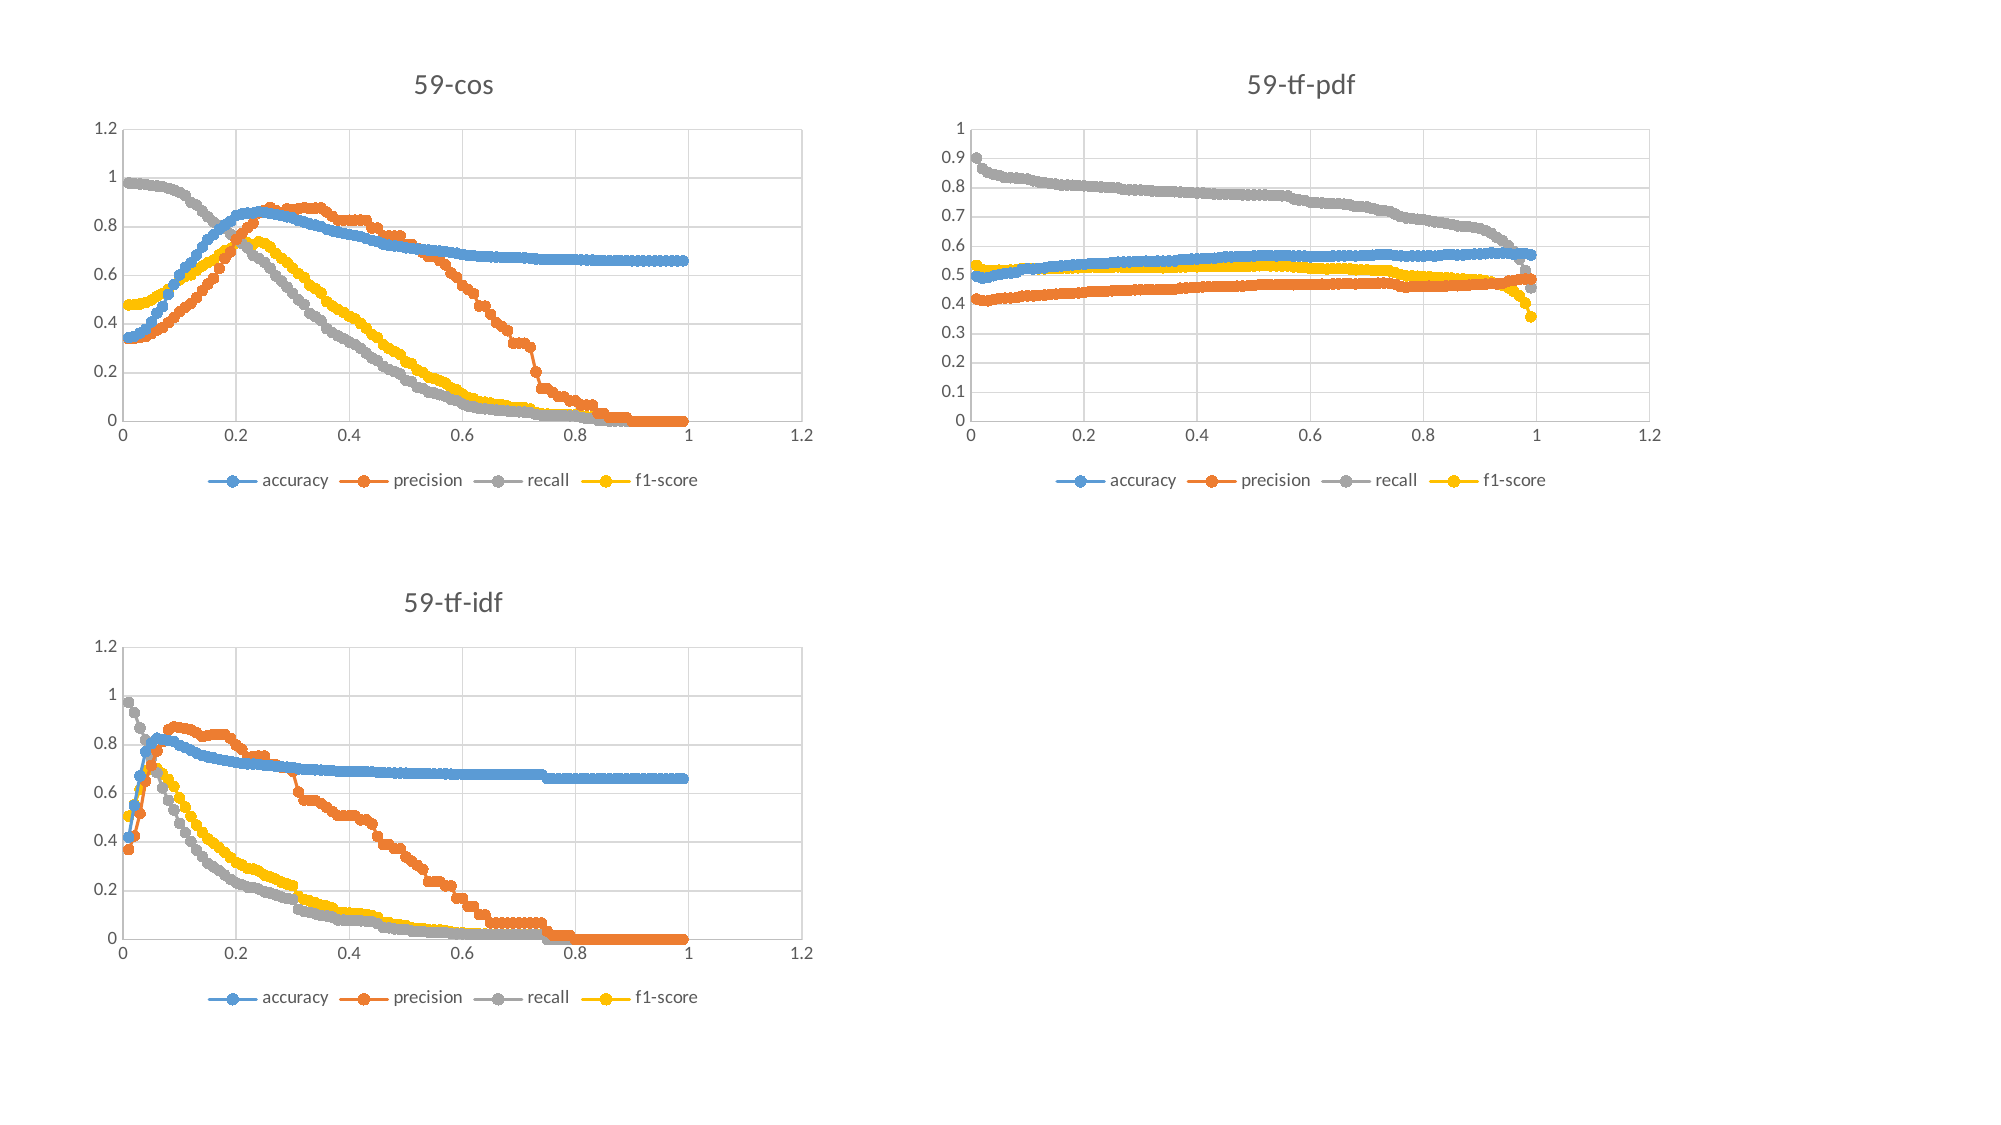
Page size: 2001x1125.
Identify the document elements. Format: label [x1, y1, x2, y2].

chart [78, 564, 829, 1015]
chart [78, 46, 829, 497]
chart [926, 46, 1677, 497]
